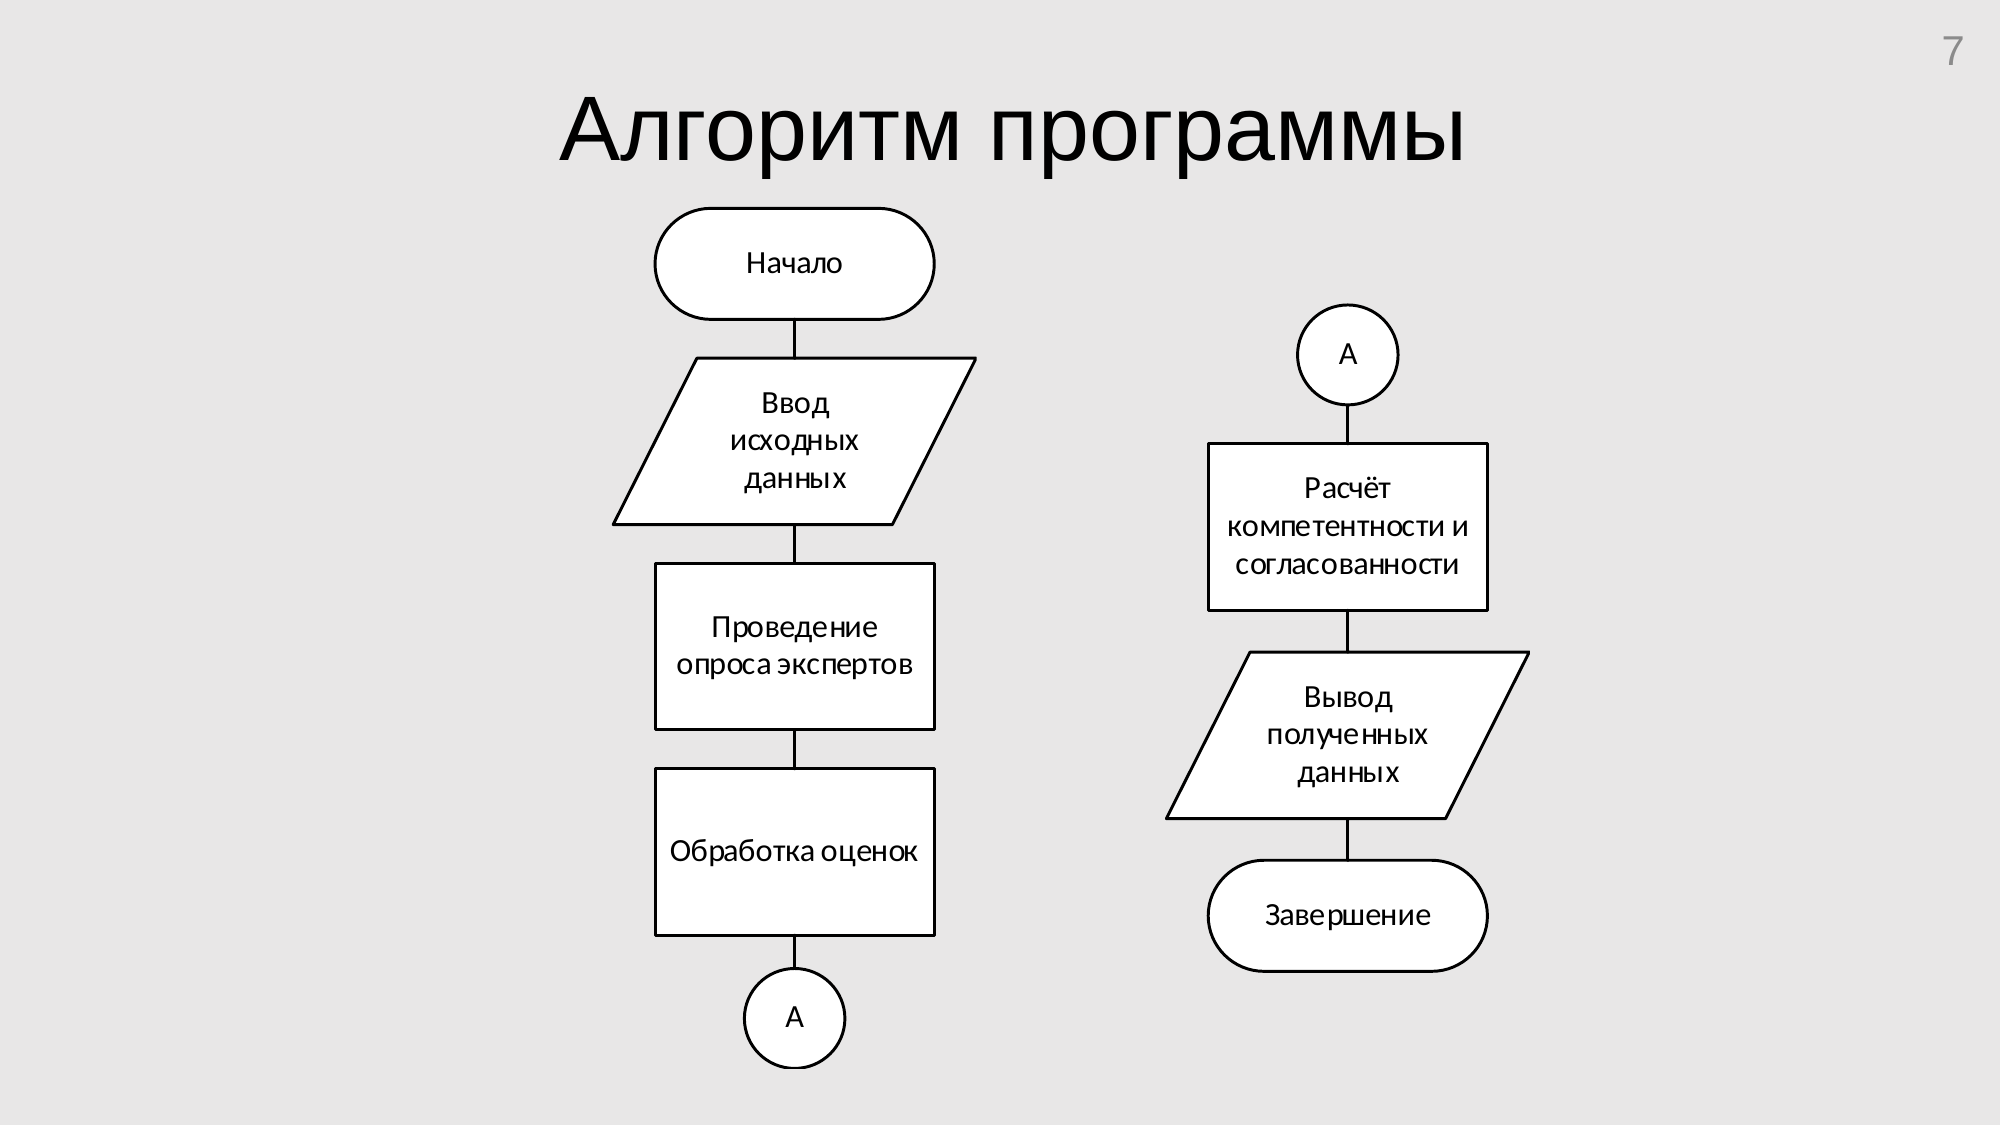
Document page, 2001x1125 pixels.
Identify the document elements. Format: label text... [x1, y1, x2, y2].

picture [607, 202, 977, 1069]
picture [1160, 299, 1530, 973]
slide_number 7 [1529, 18, 1980, 79]
title Алгоритм программы [137, 59, 1890, 203]
